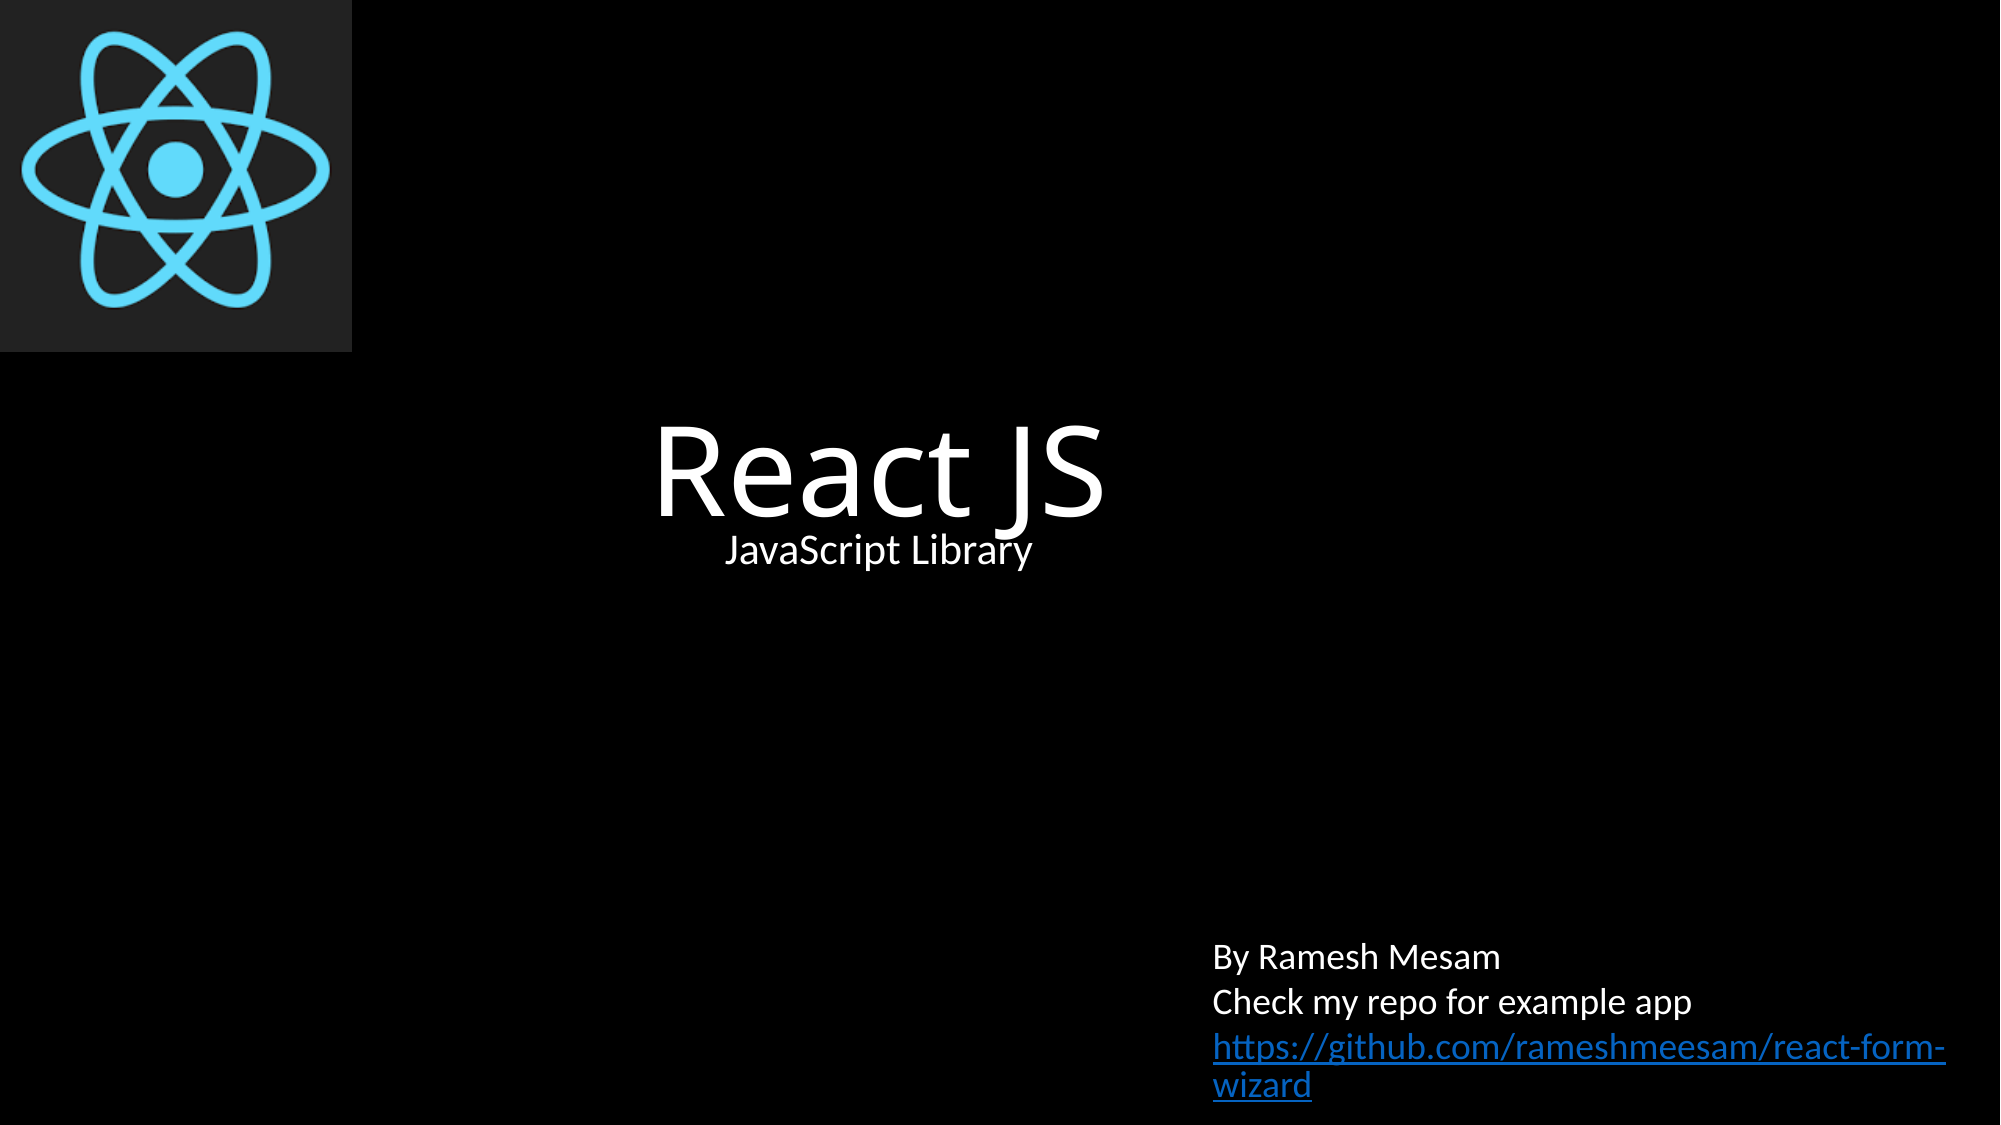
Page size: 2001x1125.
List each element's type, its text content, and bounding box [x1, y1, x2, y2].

title React JS [578, 379, 1181, 551]
subtitle JavaScript Library [665, 519, 1093, 582]
text_box By Ramesh Mesam Check my repo for example app https://github.com/rameshmeesam/react-form-wizard [1197, 924, 1969, 1075]
picture [0, 0, 352, 352]
